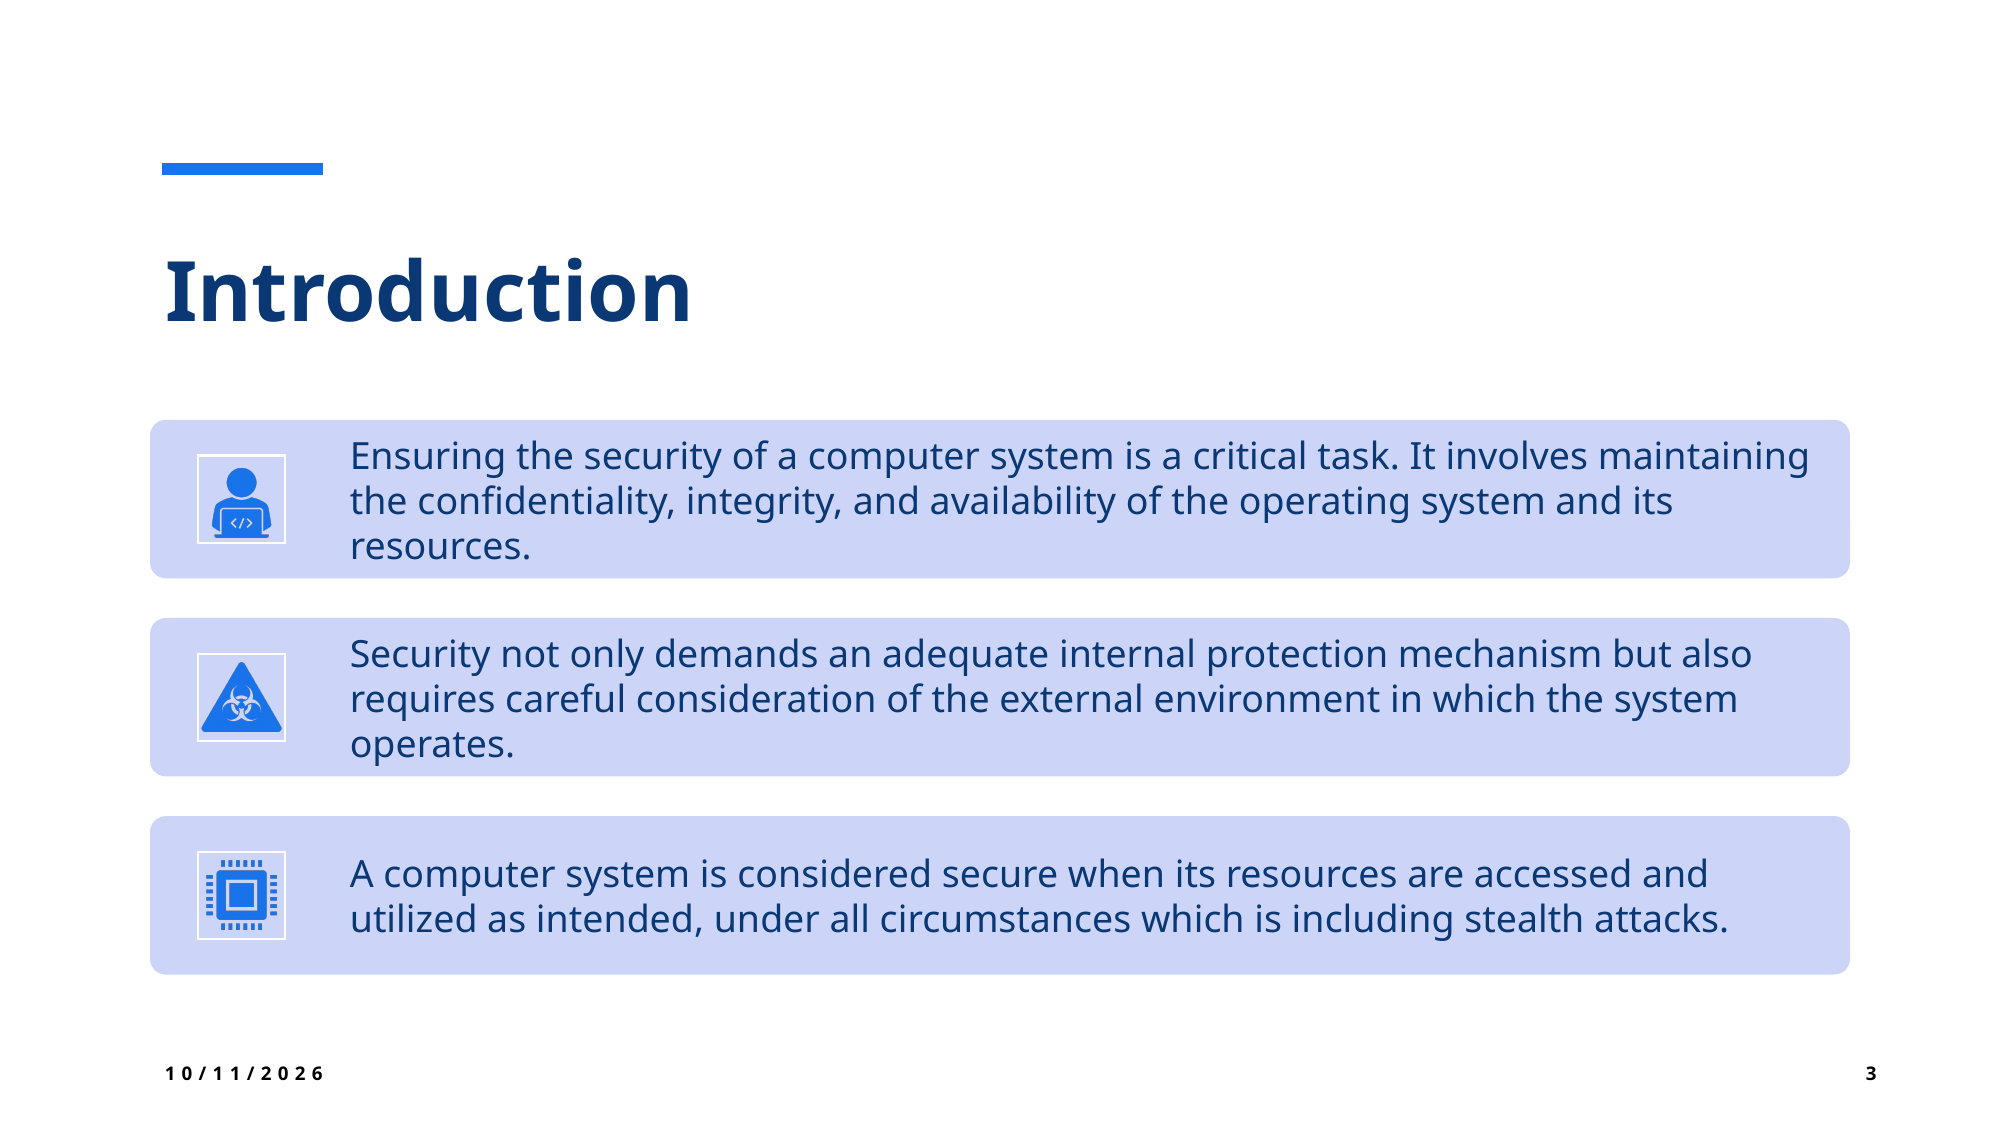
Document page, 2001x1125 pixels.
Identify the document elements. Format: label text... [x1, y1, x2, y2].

slide_number 3 [1772, 1042, 1892, 1103]
title Introduction [150, 224, 1850, 419]
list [149, 419, 1850, 975]
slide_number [149, 1042, 600, 1103]
